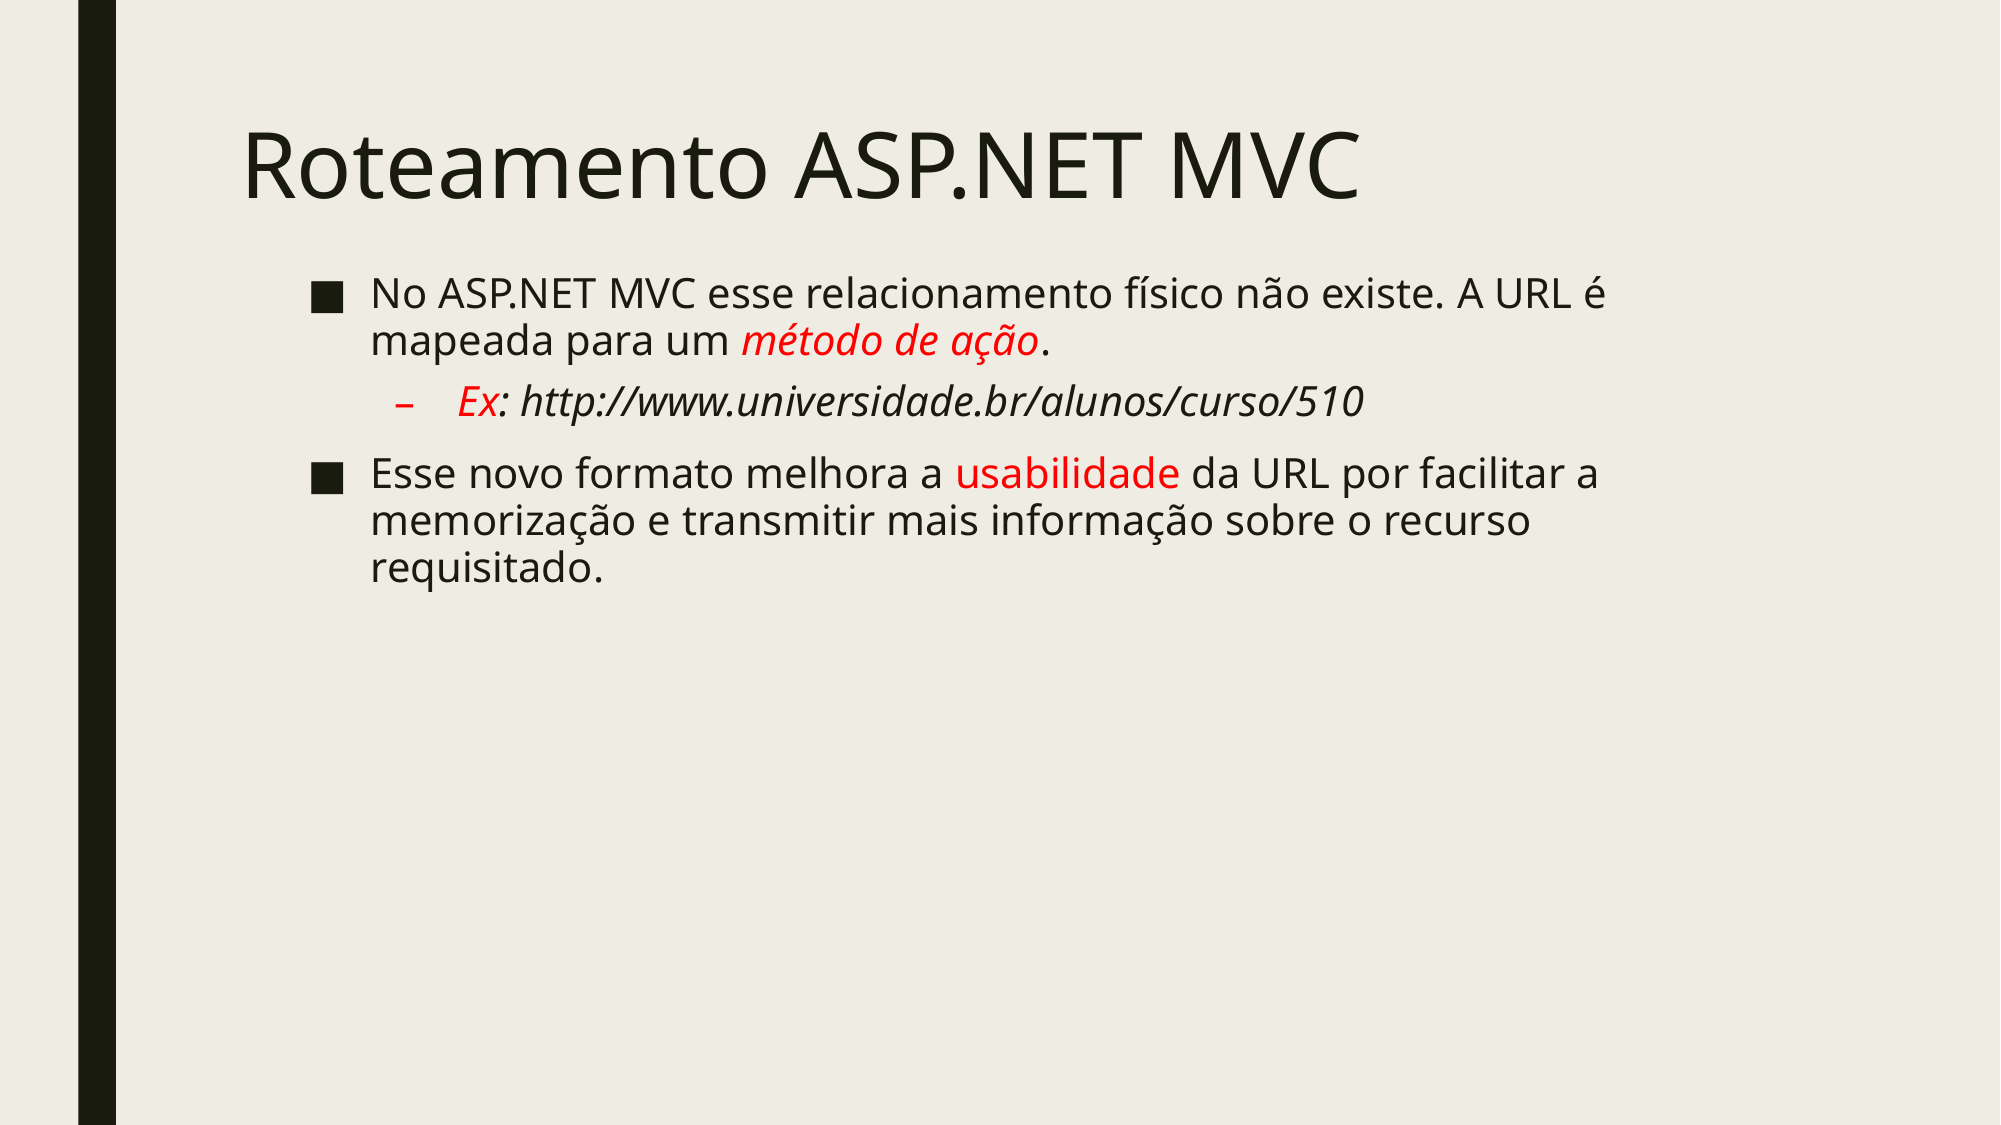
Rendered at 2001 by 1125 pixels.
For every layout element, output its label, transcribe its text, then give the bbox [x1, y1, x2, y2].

title Roteamento ASP.NET MVC [225, 112, 1800, 357]
list No ASP.NET MVC esse relacionamento físico não existe. A URL é mapeada para um método de ação. Ex: http://www.universidade.br/alunos/curso/510 Esse novo formato melhora a usabilidade da URL por facilitar a memorização e transmitir mais informação sobre o recurso requisitado. [292, 263, 1718, 1067]
